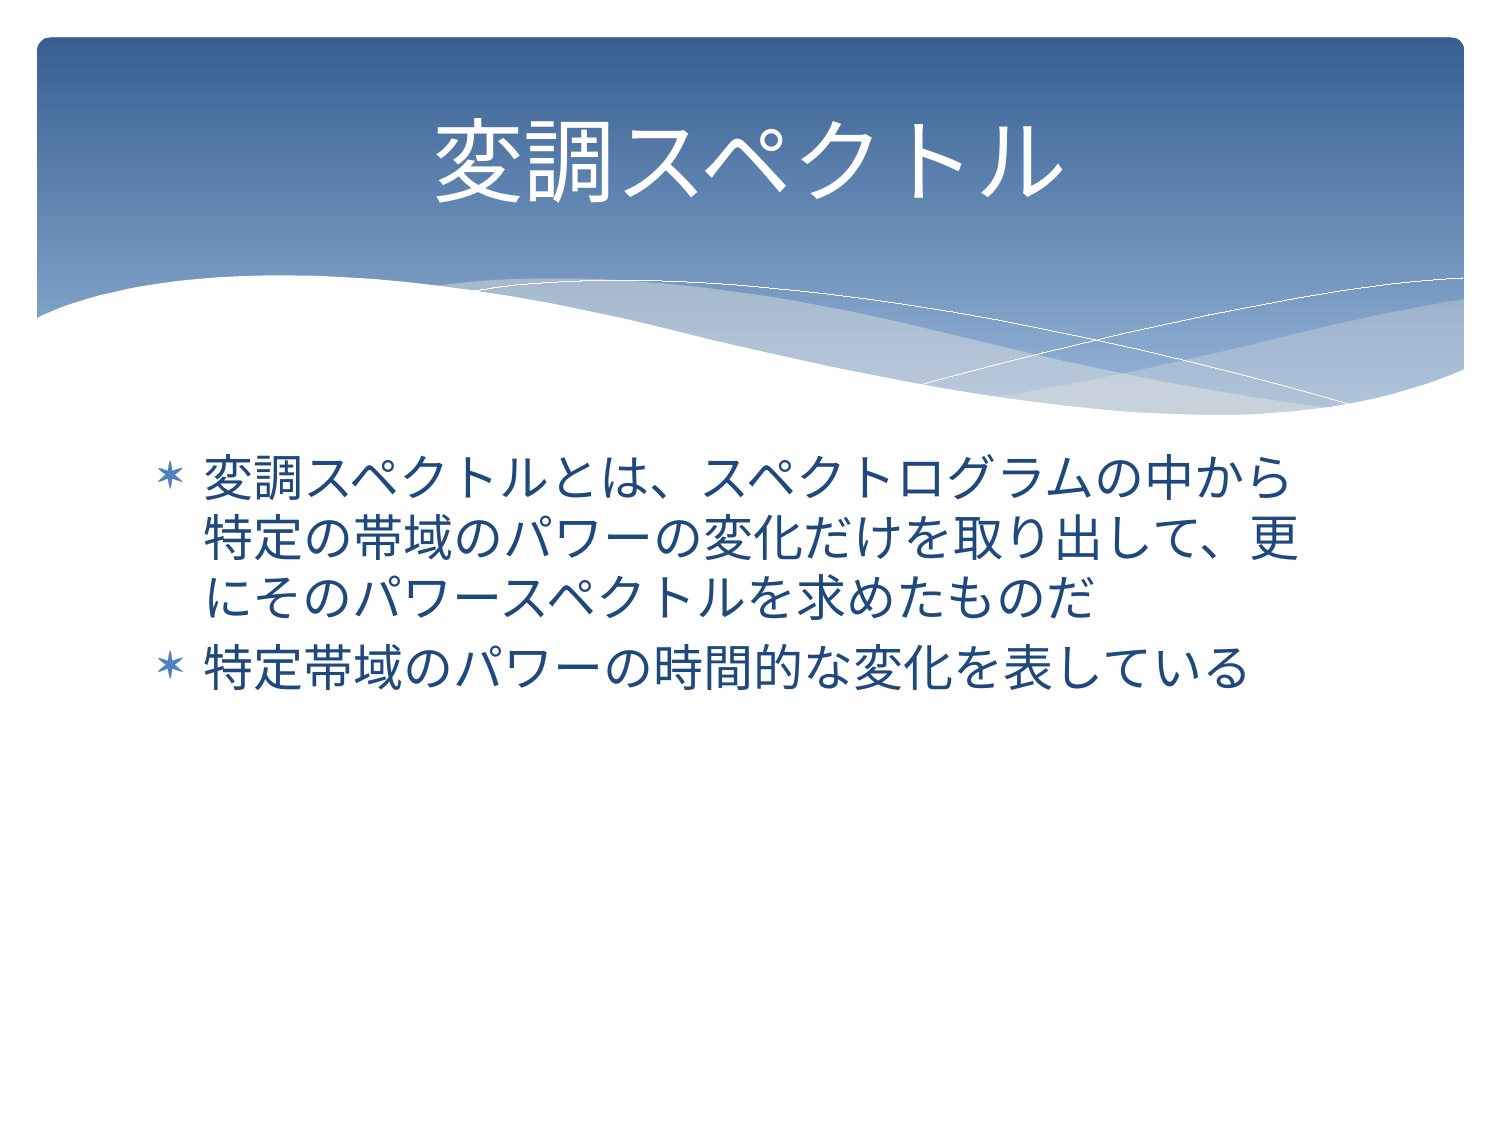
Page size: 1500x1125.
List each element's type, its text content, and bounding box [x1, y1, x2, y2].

list 変調スペクトルとは、スペクトログラムの中から特定の帯域のパワーの変化だけを取り出して、更にそのパワースペクトルを求めたものだ 特定帯域のパワーの時間的な変化を表している [143, 438, 1359, 1005]
title 変調スペクトル [75, 55, 1425, 261]
